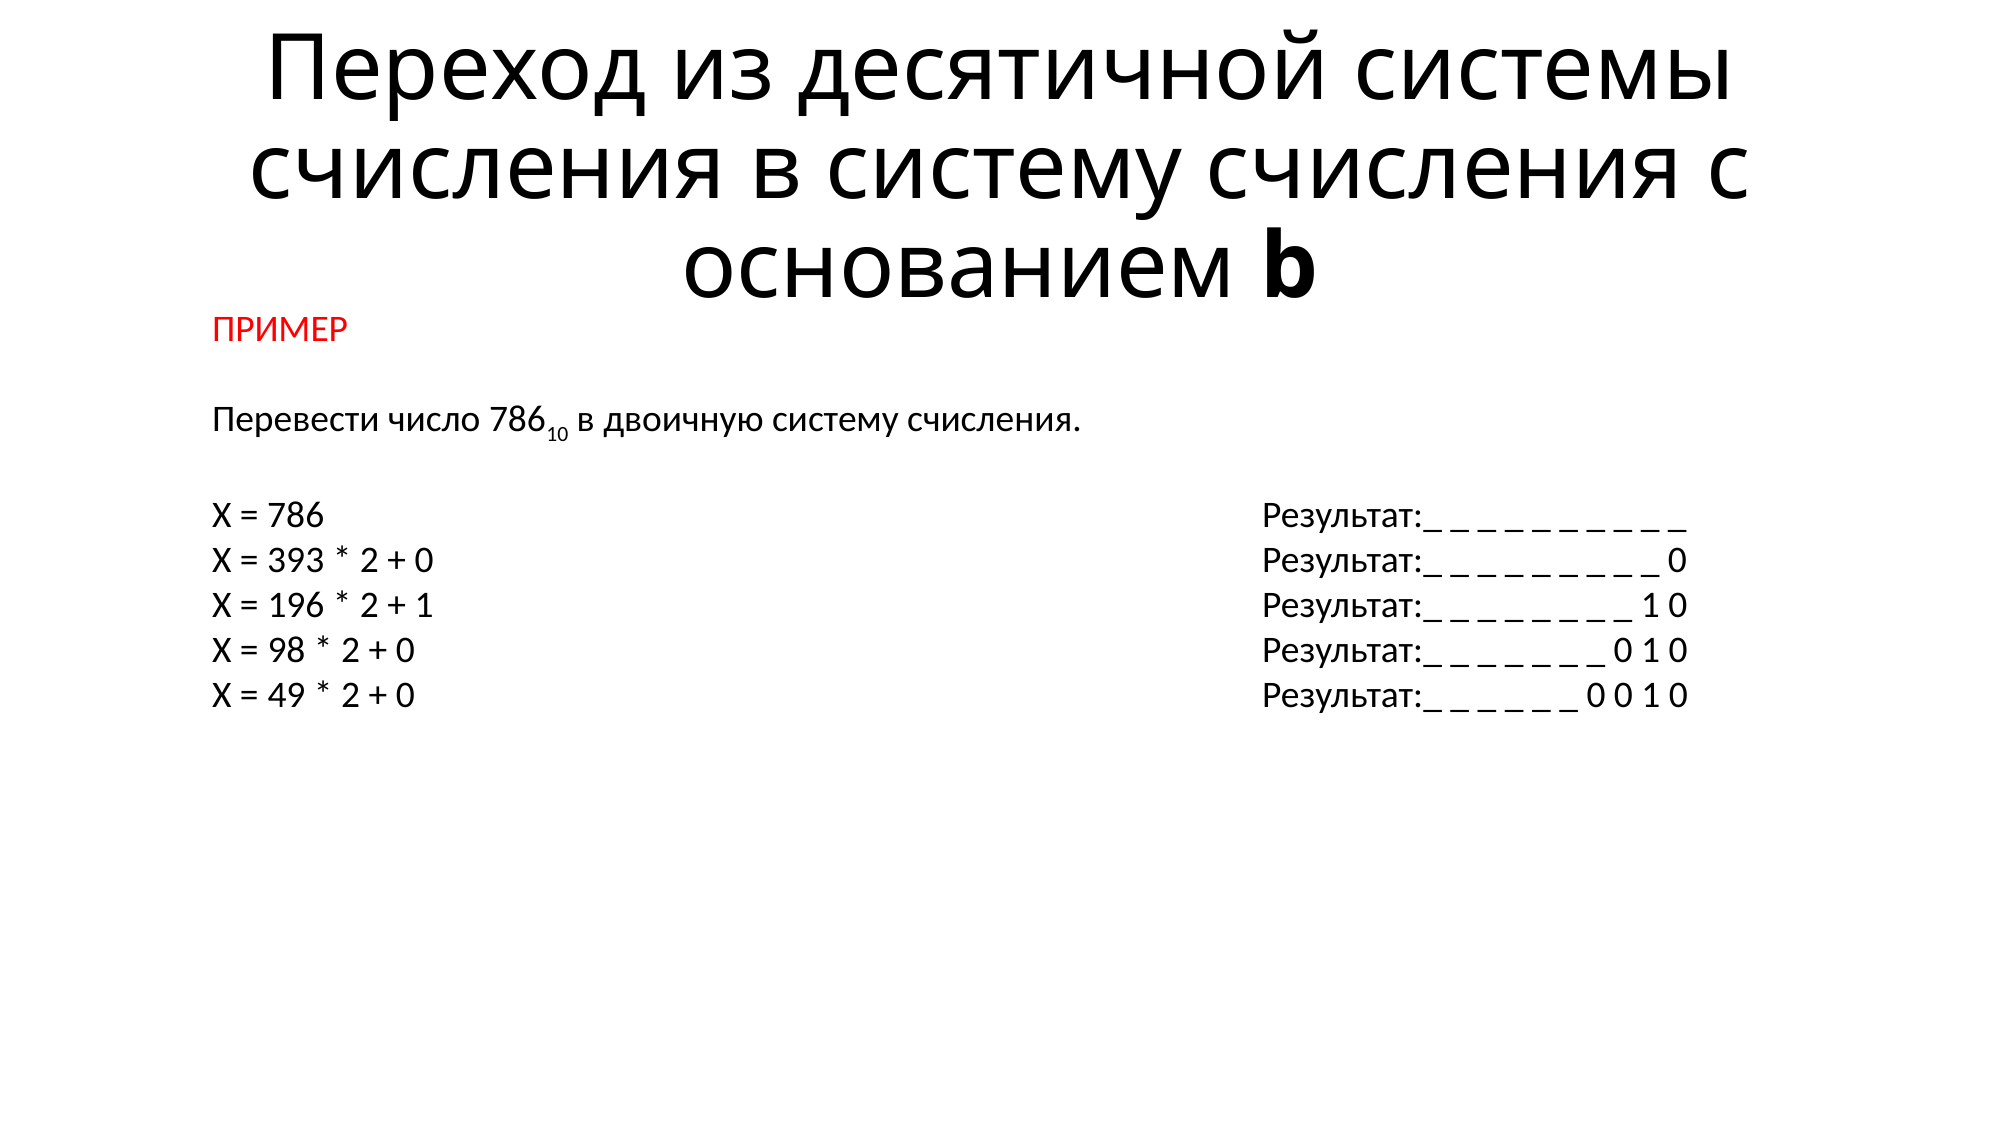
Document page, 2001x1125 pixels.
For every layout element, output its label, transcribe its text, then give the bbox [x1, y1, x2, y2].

title Переход из десятичной системы счисления в систему счисления с основанием b [137, 59, 1863, 278]
text_box ПРИМЕР Перевести число 78610 в двоичную систему счисления. Х = 786 Результат:_ _ _ _ _ _ _ _ _ _ Х = 393 * 2 + 0 Результат:_ _ _ _ _ _ _ _ _ 0 Х = 196 * 2 + 1 Результат:_ _ _ _ _ _ _ _ 1 0 Х = 98 * 2 + 0 Результат:_ _ _ _ _ _ _ 0 1 0 Х = 49 * 2 + 0 Результат:_ _ _ _ _ _ 0 0 1 0 [197, 296, 1803, 768]
